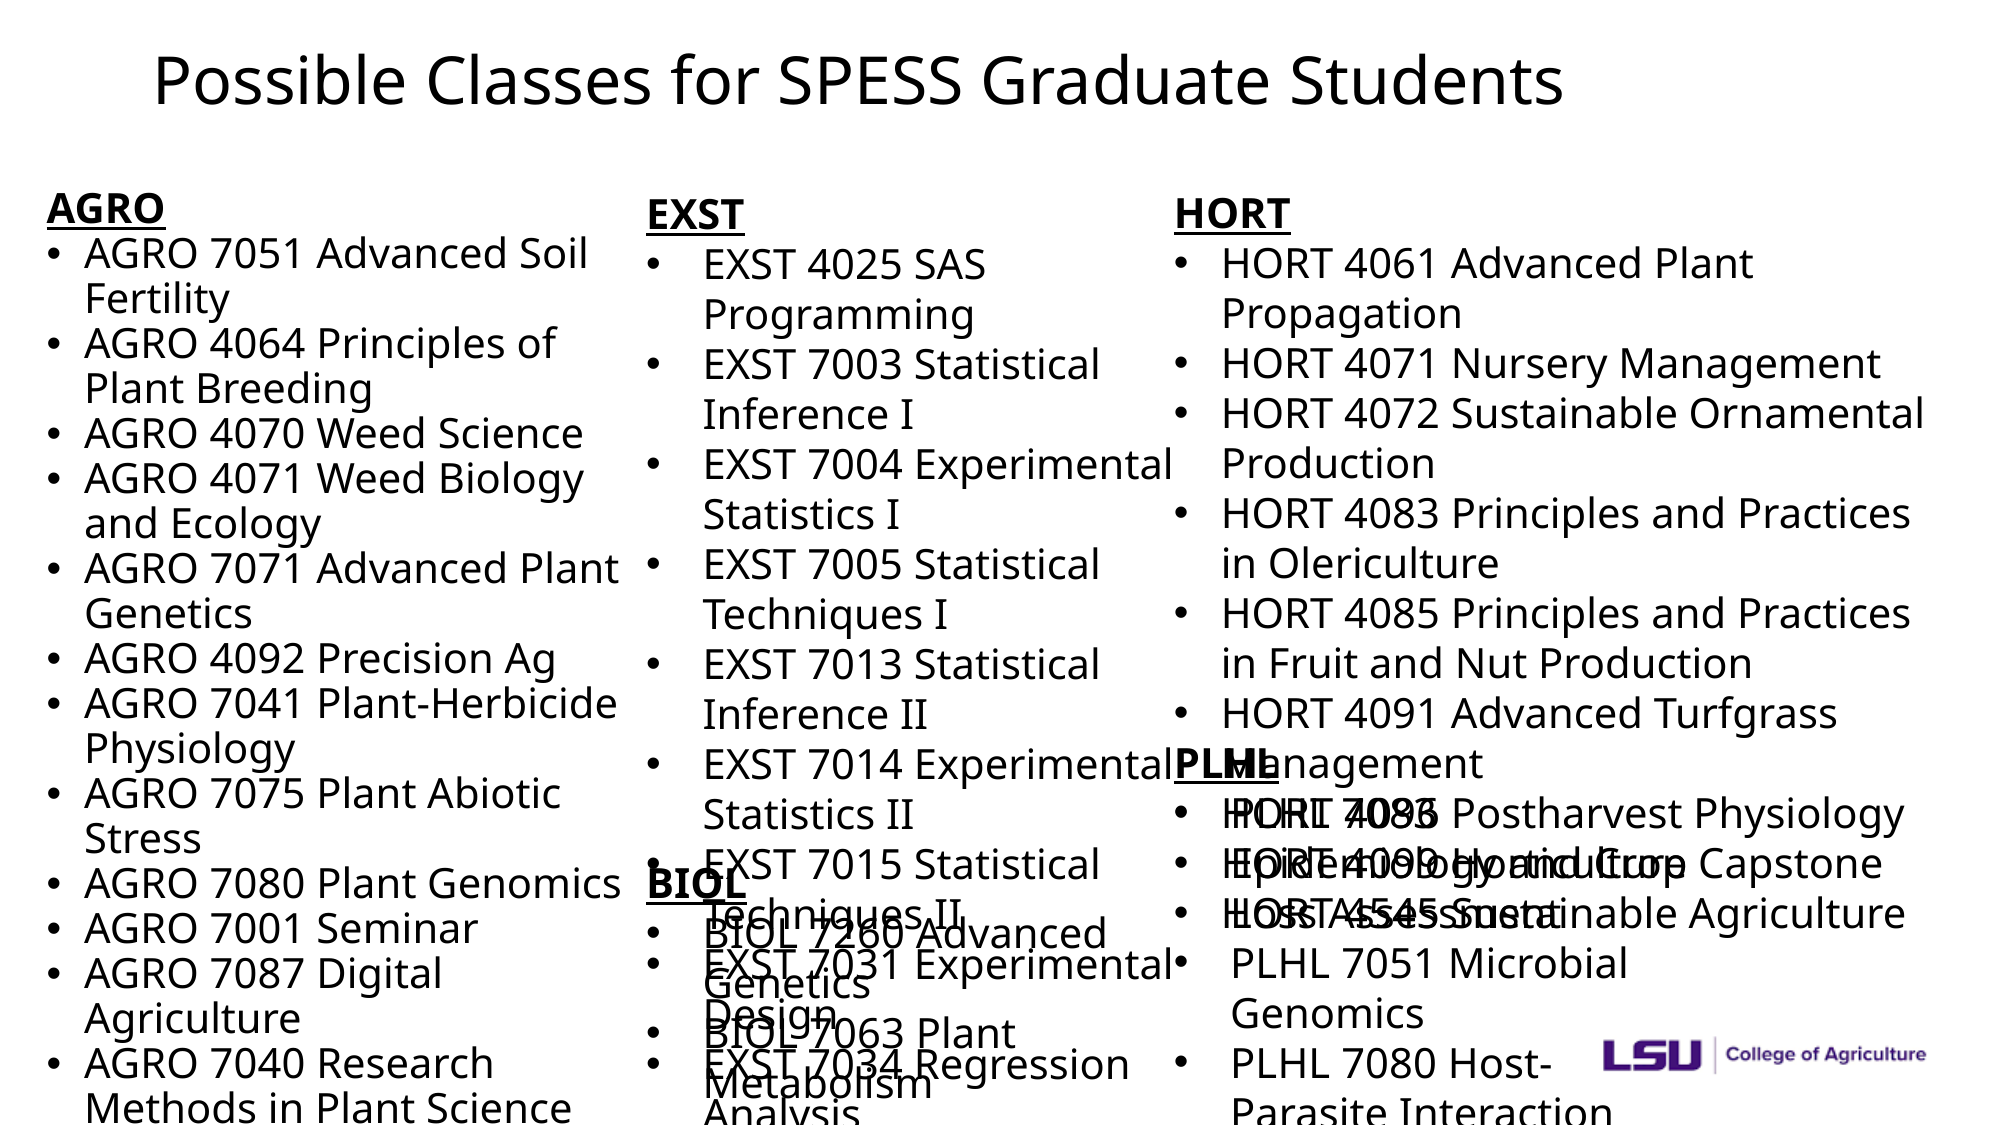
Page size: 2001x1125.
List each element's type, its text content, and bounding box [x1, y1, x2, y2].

list AGRO AGRO 7051 Advanced Soil Fertility AGRO 4064 Principles of Plant Breeding AGRO 4070 Weed Science AGRO 4071 Weed Biology and Ecology AGRO 7071 Advanced Plant Genetics AGRO 4092 Precision Ag AGRO 7041 Plant-Herbicide Physiology AGRO 7075 Plant Abiotic Stress AGRO 7080 Plant Genomics AGRO 7001 Seminar AGRO 7087 Digital Agriculture AGRO 7040 Research Methods in Plant Science AGRO 7041 Plant-Herbicide Physiology AGRO 7055 Advanced Soil Chemistry AGRO 7074 Quantitative Genetics in Plant Improvement [31, 180, 631, 895]
title Possible Classes for SPESS Graduate Students [137, 17, 1863, 150]
picture [1593, 1029, 1928, 1082]
text_box HORT HORT 4061 Advanced Plant Propagation HORT 4071 Nursery Management HORT 4072 Sustainable Ornamental Production HORT 4083 Principles and Practices in Olericulture HORT 4085 Principles and Practices in Fruit and Nut Production HORT 4091 Advanced Turfgrass Management HORT 4096 Postharvest Physiology HORT 4099 Horticulture Capstone HORT 4545 Sustainable Agriculture [1159, 179, 1969, 945]
text_box PLHL PLHL 7083 Epidemiology and Crop Loss Assessment PLHL 7051 Microbial Genomics PLHL 7080 Host-Parasite Interaction and Disease Resistance [1215, 945, 1713, 1125]
text_box BIOL BIOL 7260 Advanced Genetics BIOL 7063 Plant Metabolism [631, 849, 1215, 1125]
text_box EXST EXST 4025 SAS Programming EXST 7003 Statistical Inference I EXST 7004 Experimental Statistics I EXST 7005 Statistical Techniques I EXST 7013 Statistical Inference II EXST 7014 Experimental Statistics II EXST 7015 Statistical Techniques II EXST 7031 Experimental Design EXST 7034 Regression Analysis EXST 7037 Multivariate Statistics EXST 7011: Nonparametric Statistics EXST 7087: Digital Agriculture [631, 180, 1159, 849]
